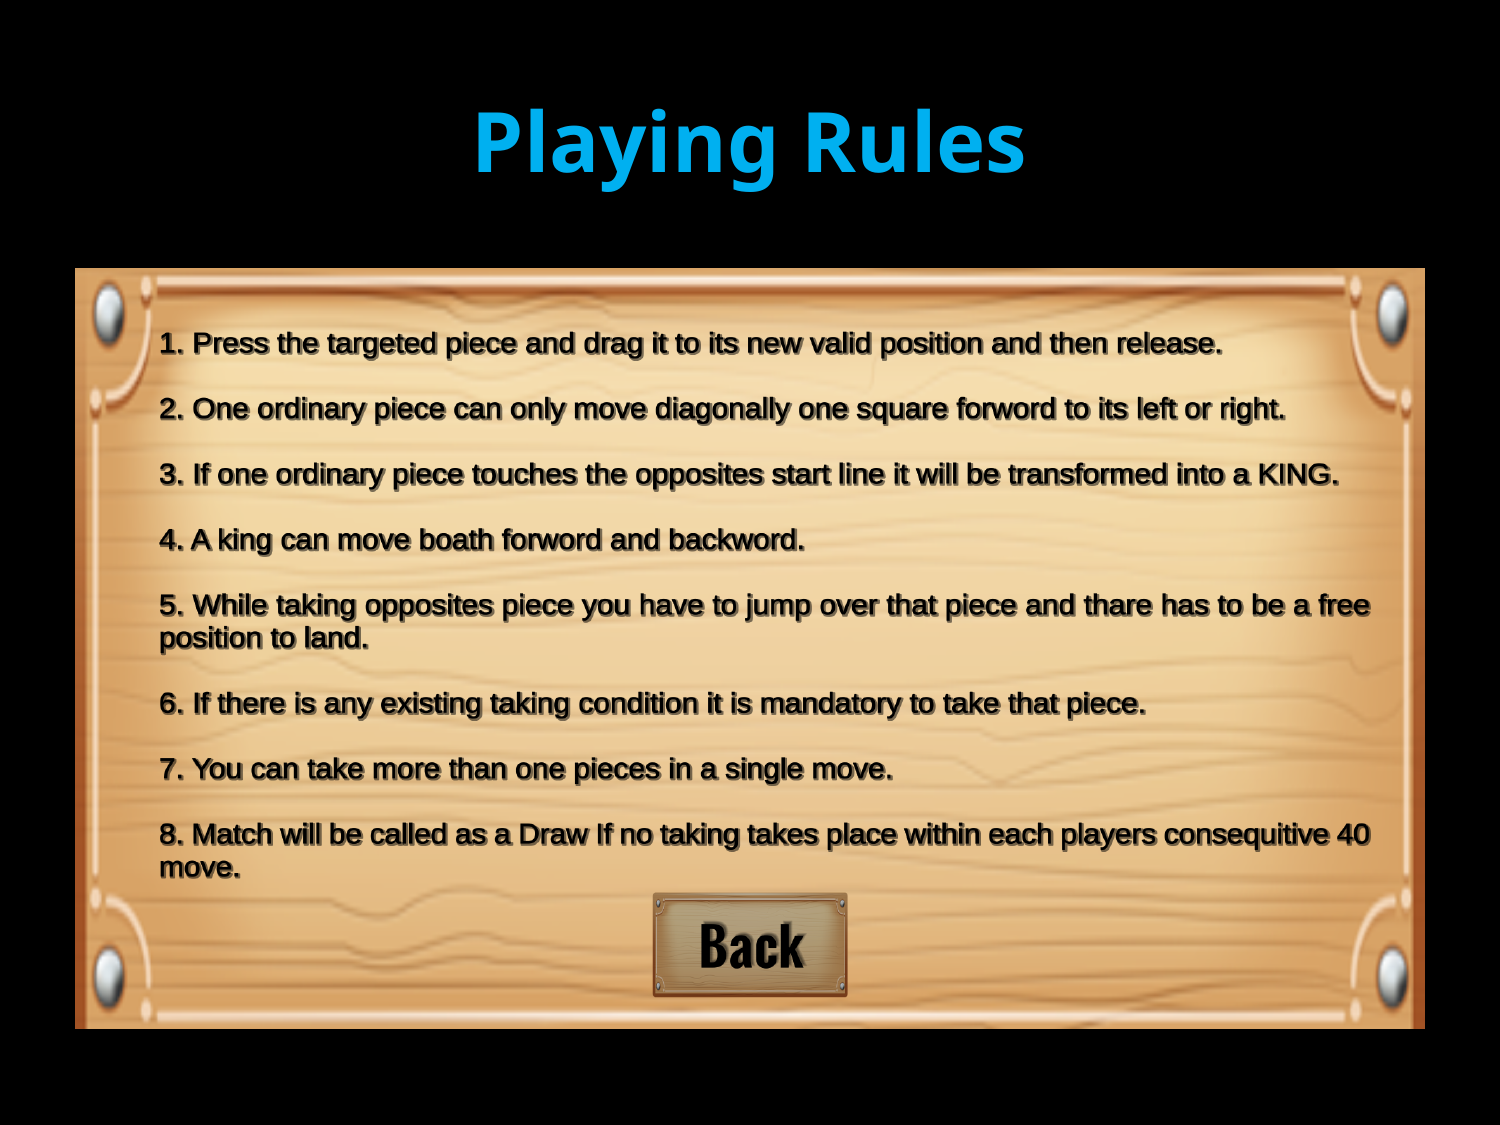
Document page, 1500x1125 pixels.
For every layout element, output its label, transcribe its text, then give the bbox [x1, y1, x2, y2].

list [74, 268, 1426, 1029]
title Playing Rules [75, 45, 1425, 233]
